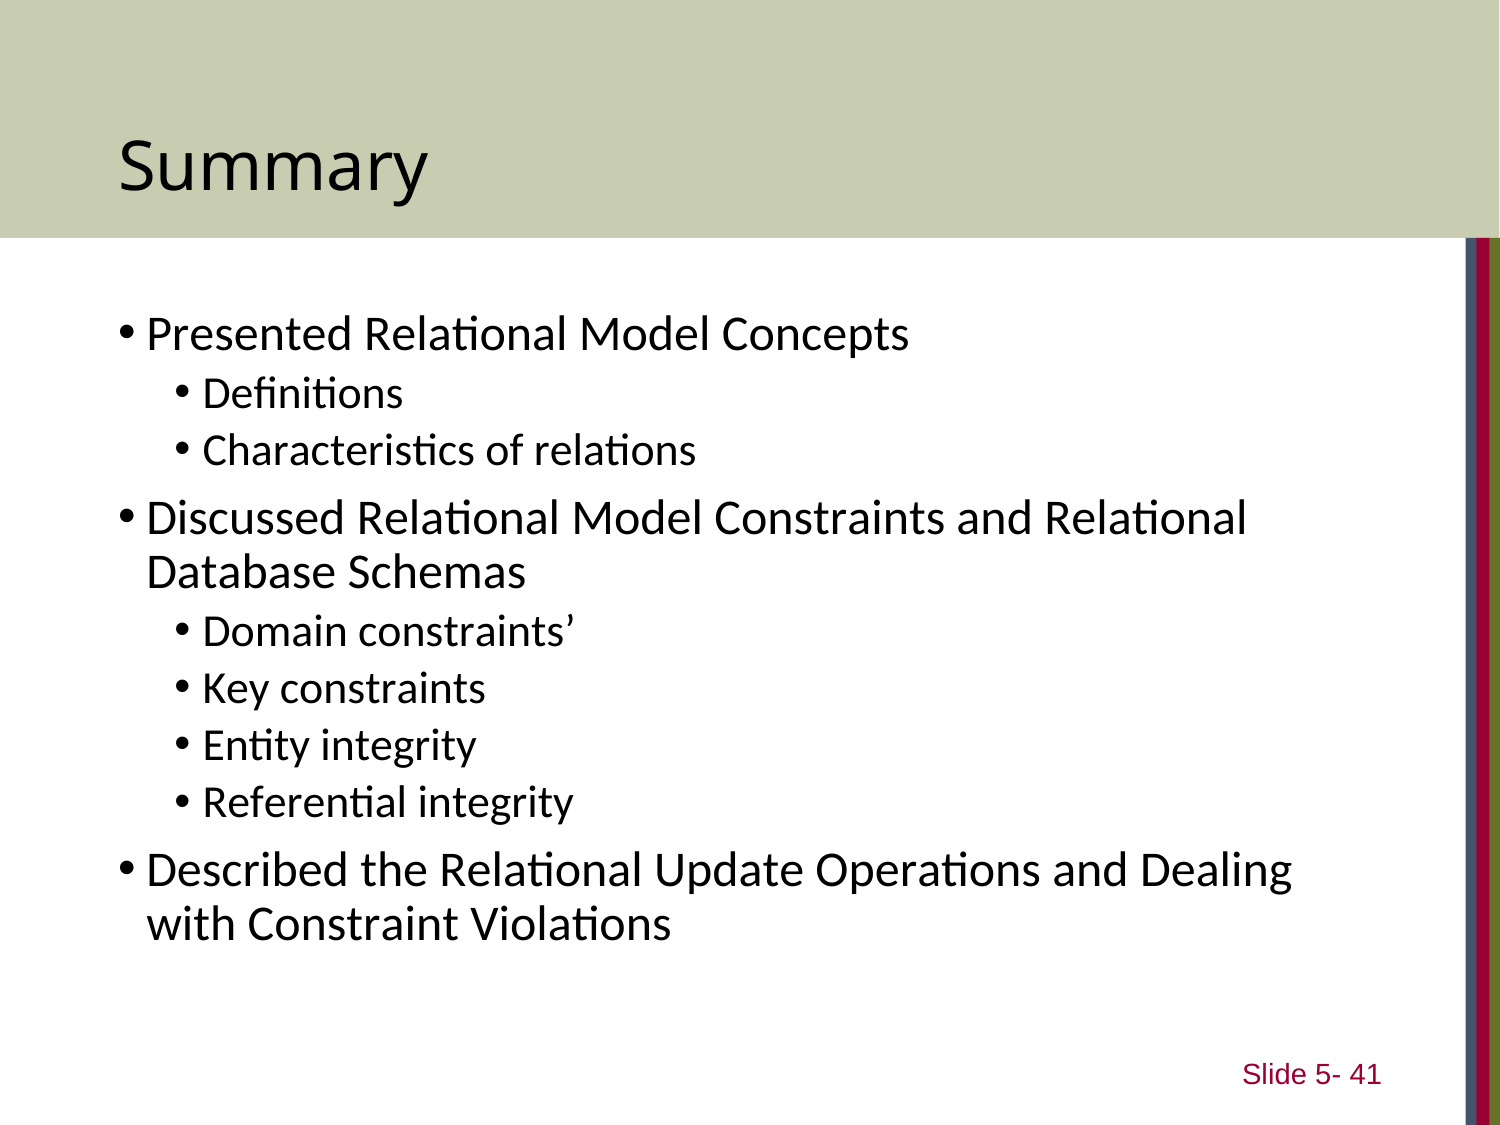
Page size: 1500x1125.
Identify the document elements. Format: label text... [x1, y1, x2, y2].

text_box Presented Relational Model Concepts Definitions Characteristics of relations Discussed Relational Model Constraints and Relational Database Schemas Domain constraints’ Key constraints Entity integrity Referential integrity Described the Relational Update Operations and Dealing with Constraint Violations [103, 299, 1397, 1014]
text_box Slide 5- <number> [1059, 1042, 1397, 1103]
title Summary [103, 59, 1397, 278]
